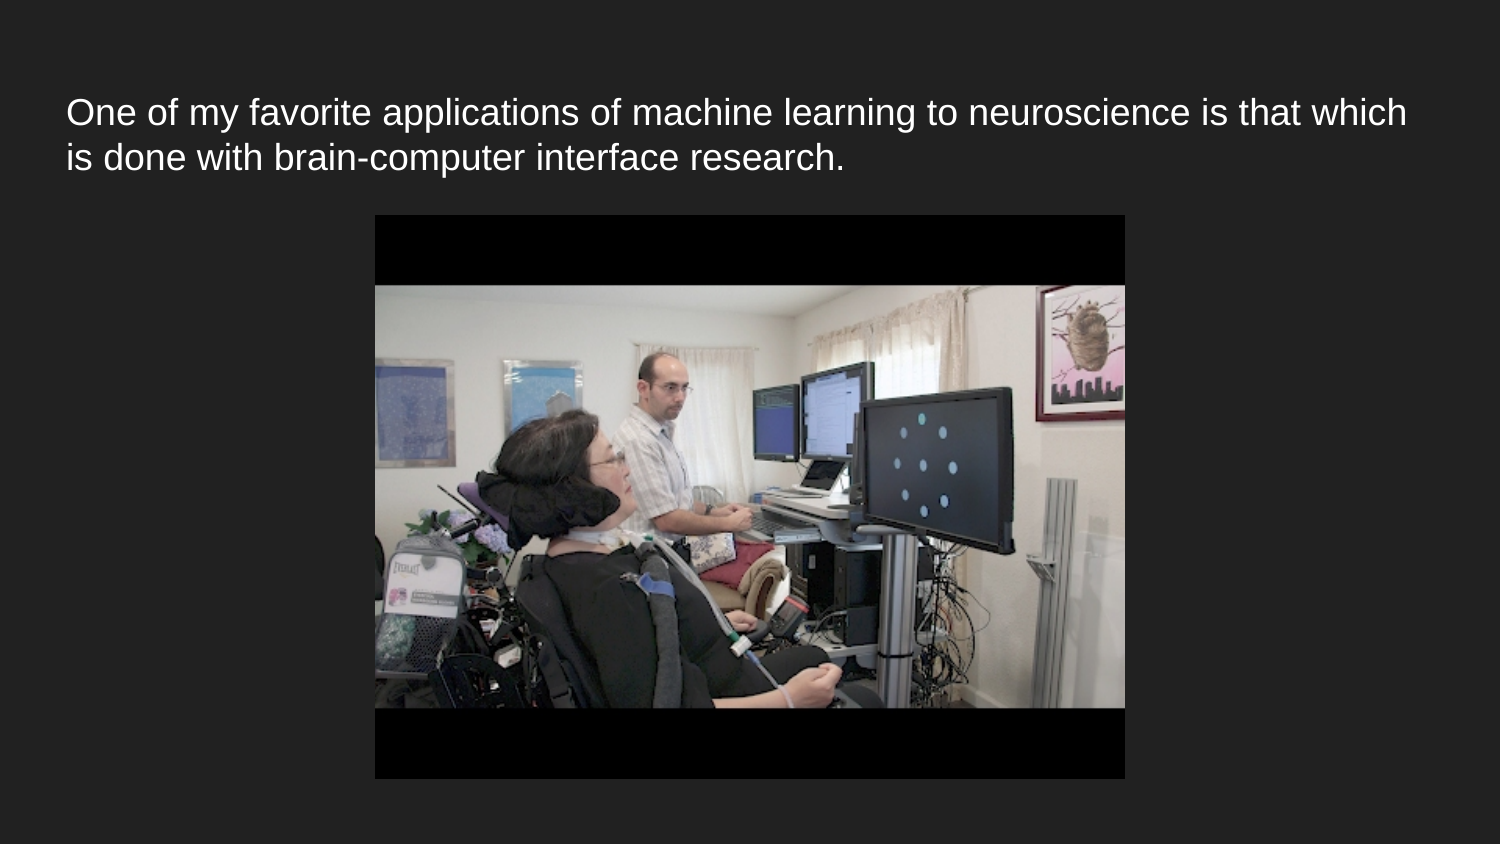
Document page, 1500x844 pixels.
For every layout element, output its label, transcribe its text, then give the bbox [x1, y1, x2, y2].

picture [374, 215, 1126, 779]
title One of my favorite applications of machine learning to neuroscience is that which is done with brain-computer interface research. [51, 72, 1449, 167]
